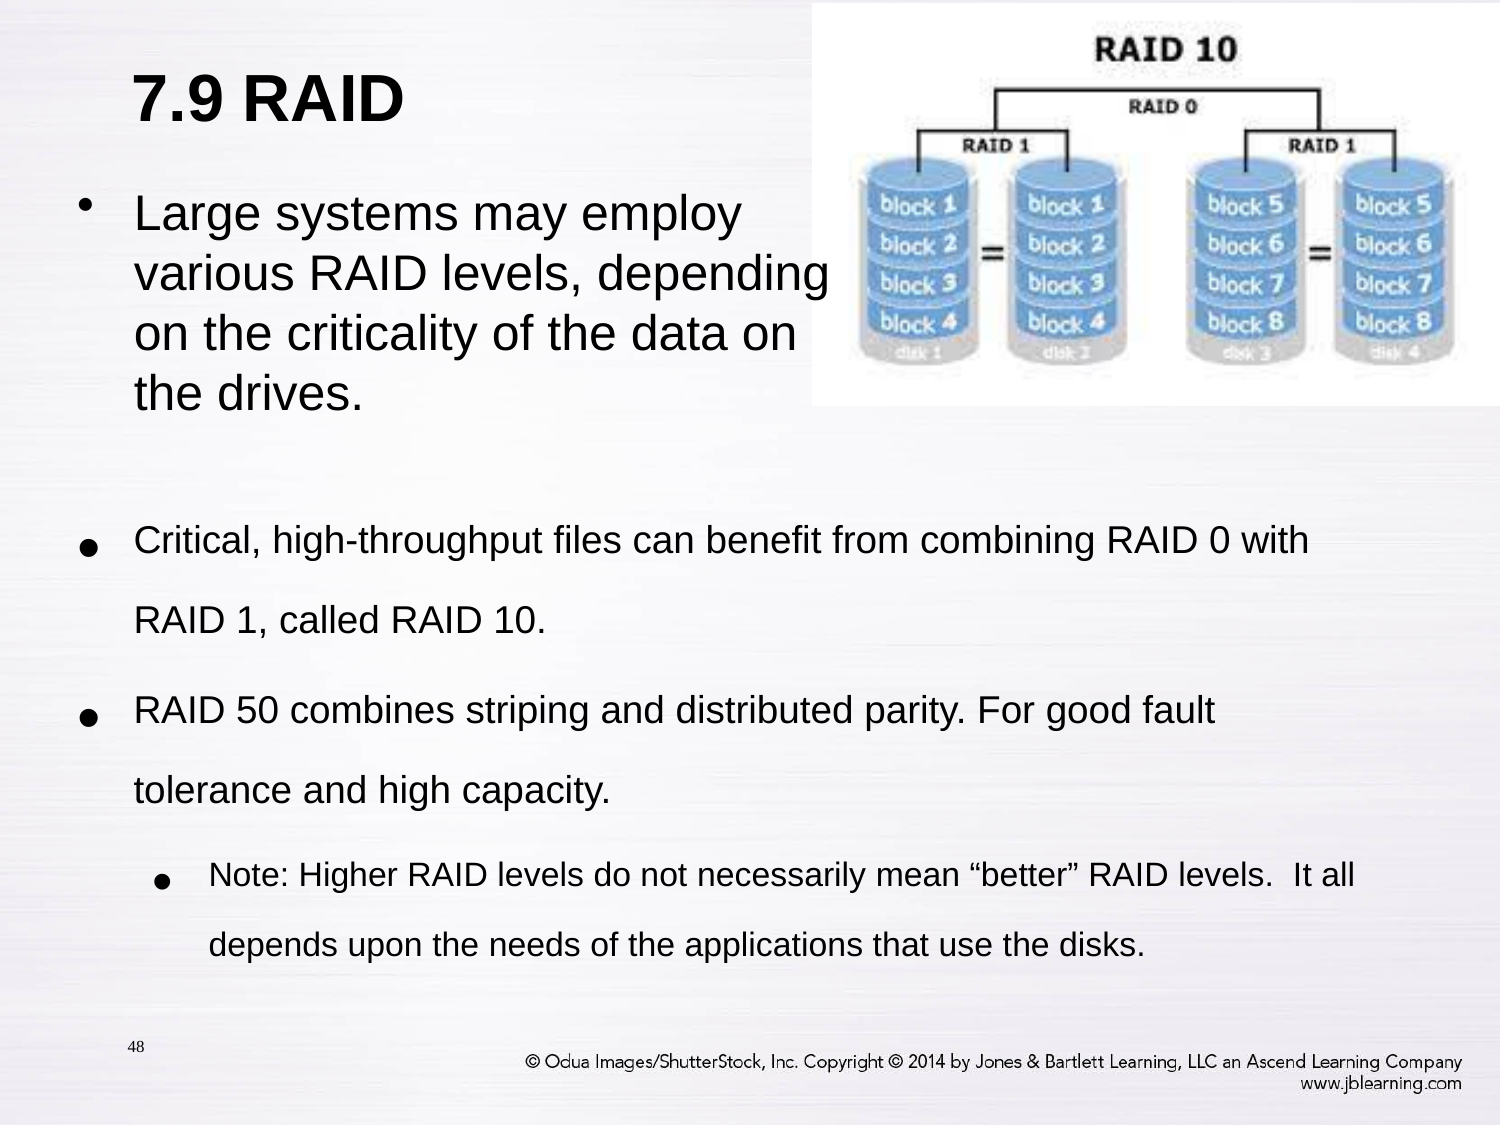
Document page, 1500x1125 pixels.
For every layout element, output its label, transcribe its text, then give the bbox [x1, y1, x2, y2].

picture [0, 0, 1500, 1125]
text_box Critical, high-throughput files can benefit from combining RAID 0 with RAID 1, called RAID 10. RAID 50 combines striping and distributed parity. For good fault tolerance and high capacity. Note: Higher RAID levels do not necessarily mean “better” RAID levels. It all depends upon the needs of the applications that use the disks. [62, 500, 1400, 994]
slide_number 48 [112, 1025, 425, 1100]
list Large systems may employ various RAID levels, depending on the criticality of the data on the drives. [62, 172, 850, 500]
title 7.9 RAID [0, 49, 663, 140]
